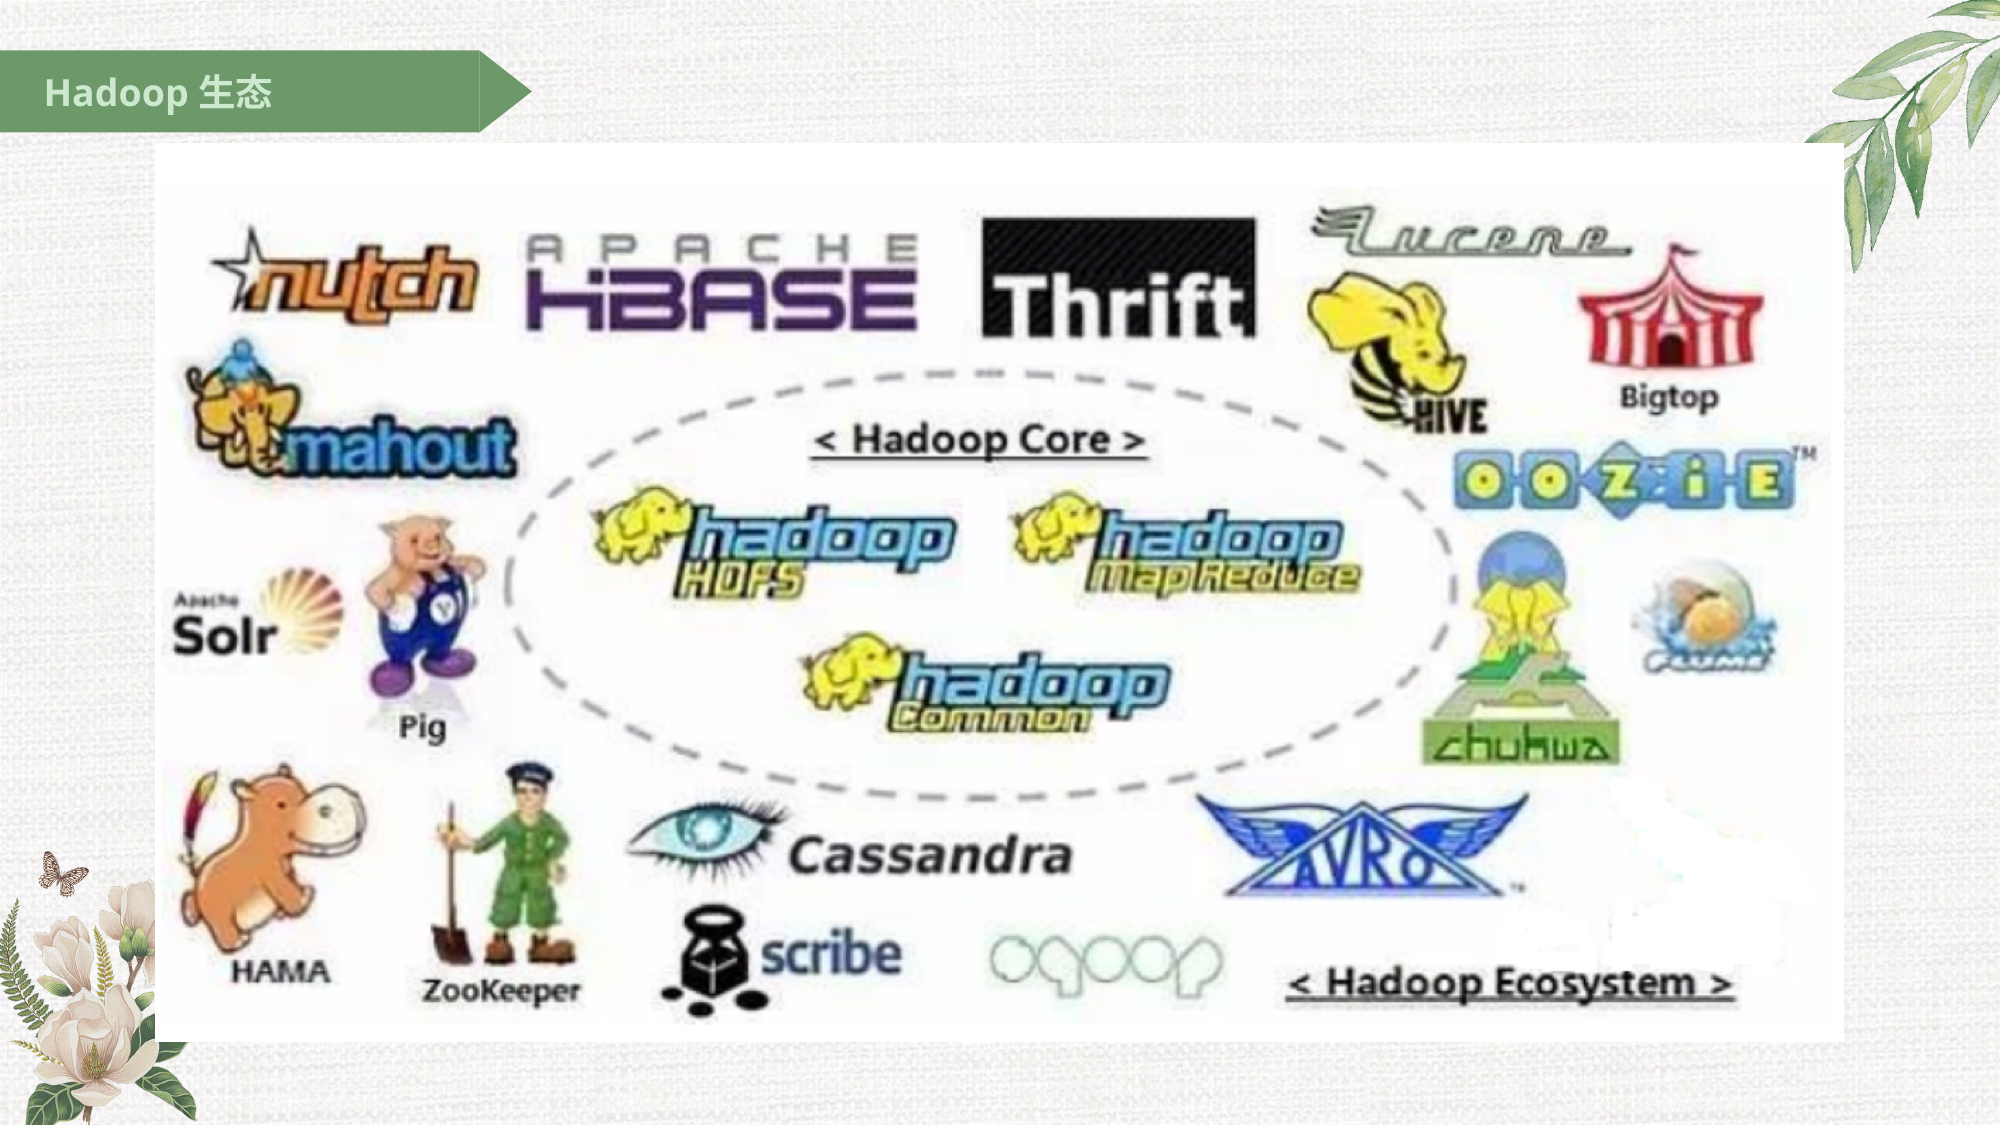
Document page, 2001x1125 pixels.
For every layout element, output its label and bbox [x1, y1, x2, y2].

picture [0, 0, 2001, 1125]
text_box [0, 50, 533, 133]
